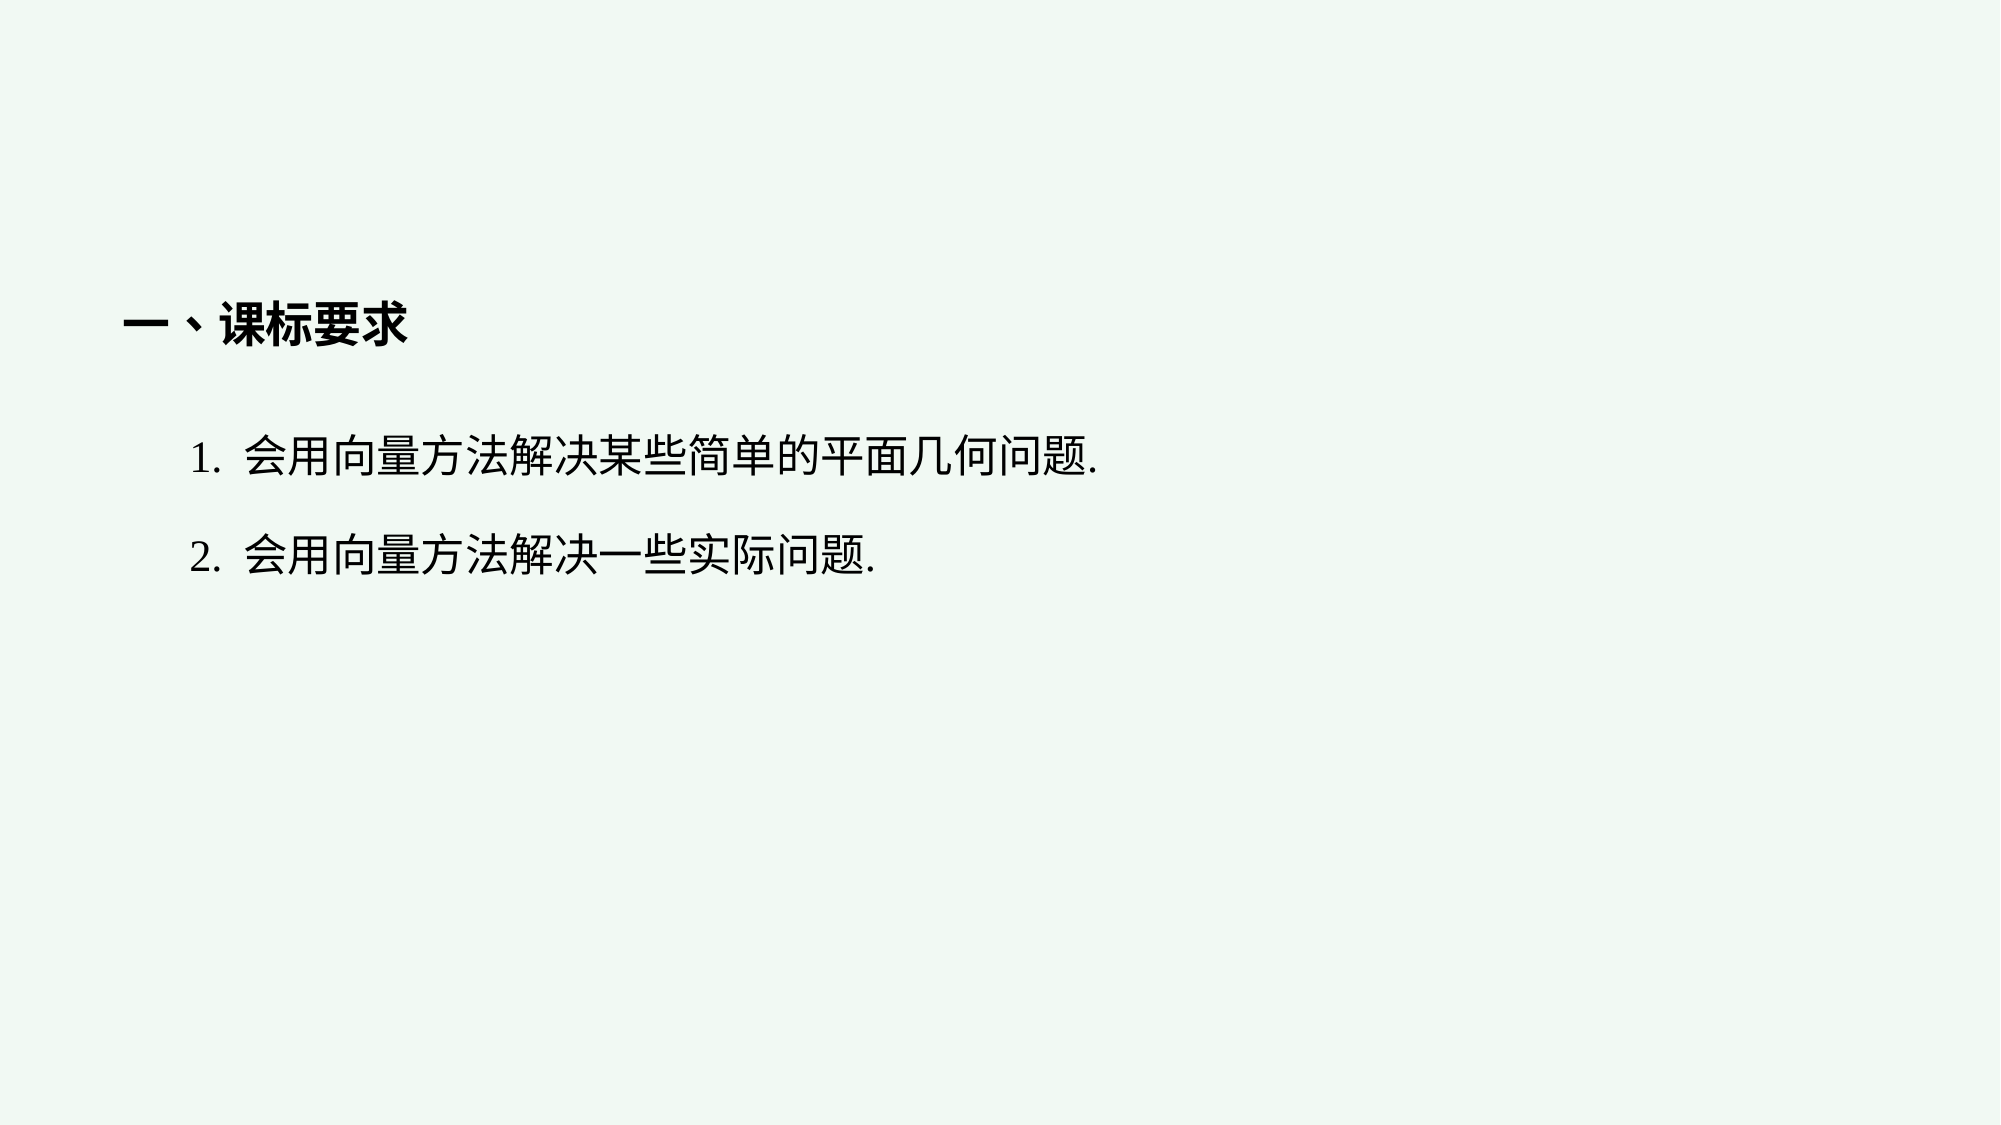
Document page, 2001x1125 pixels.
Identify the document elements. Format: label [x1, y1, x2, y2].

text_box [122, 289, 2000, 437]
text_box [122, 404, 1881, 675]
